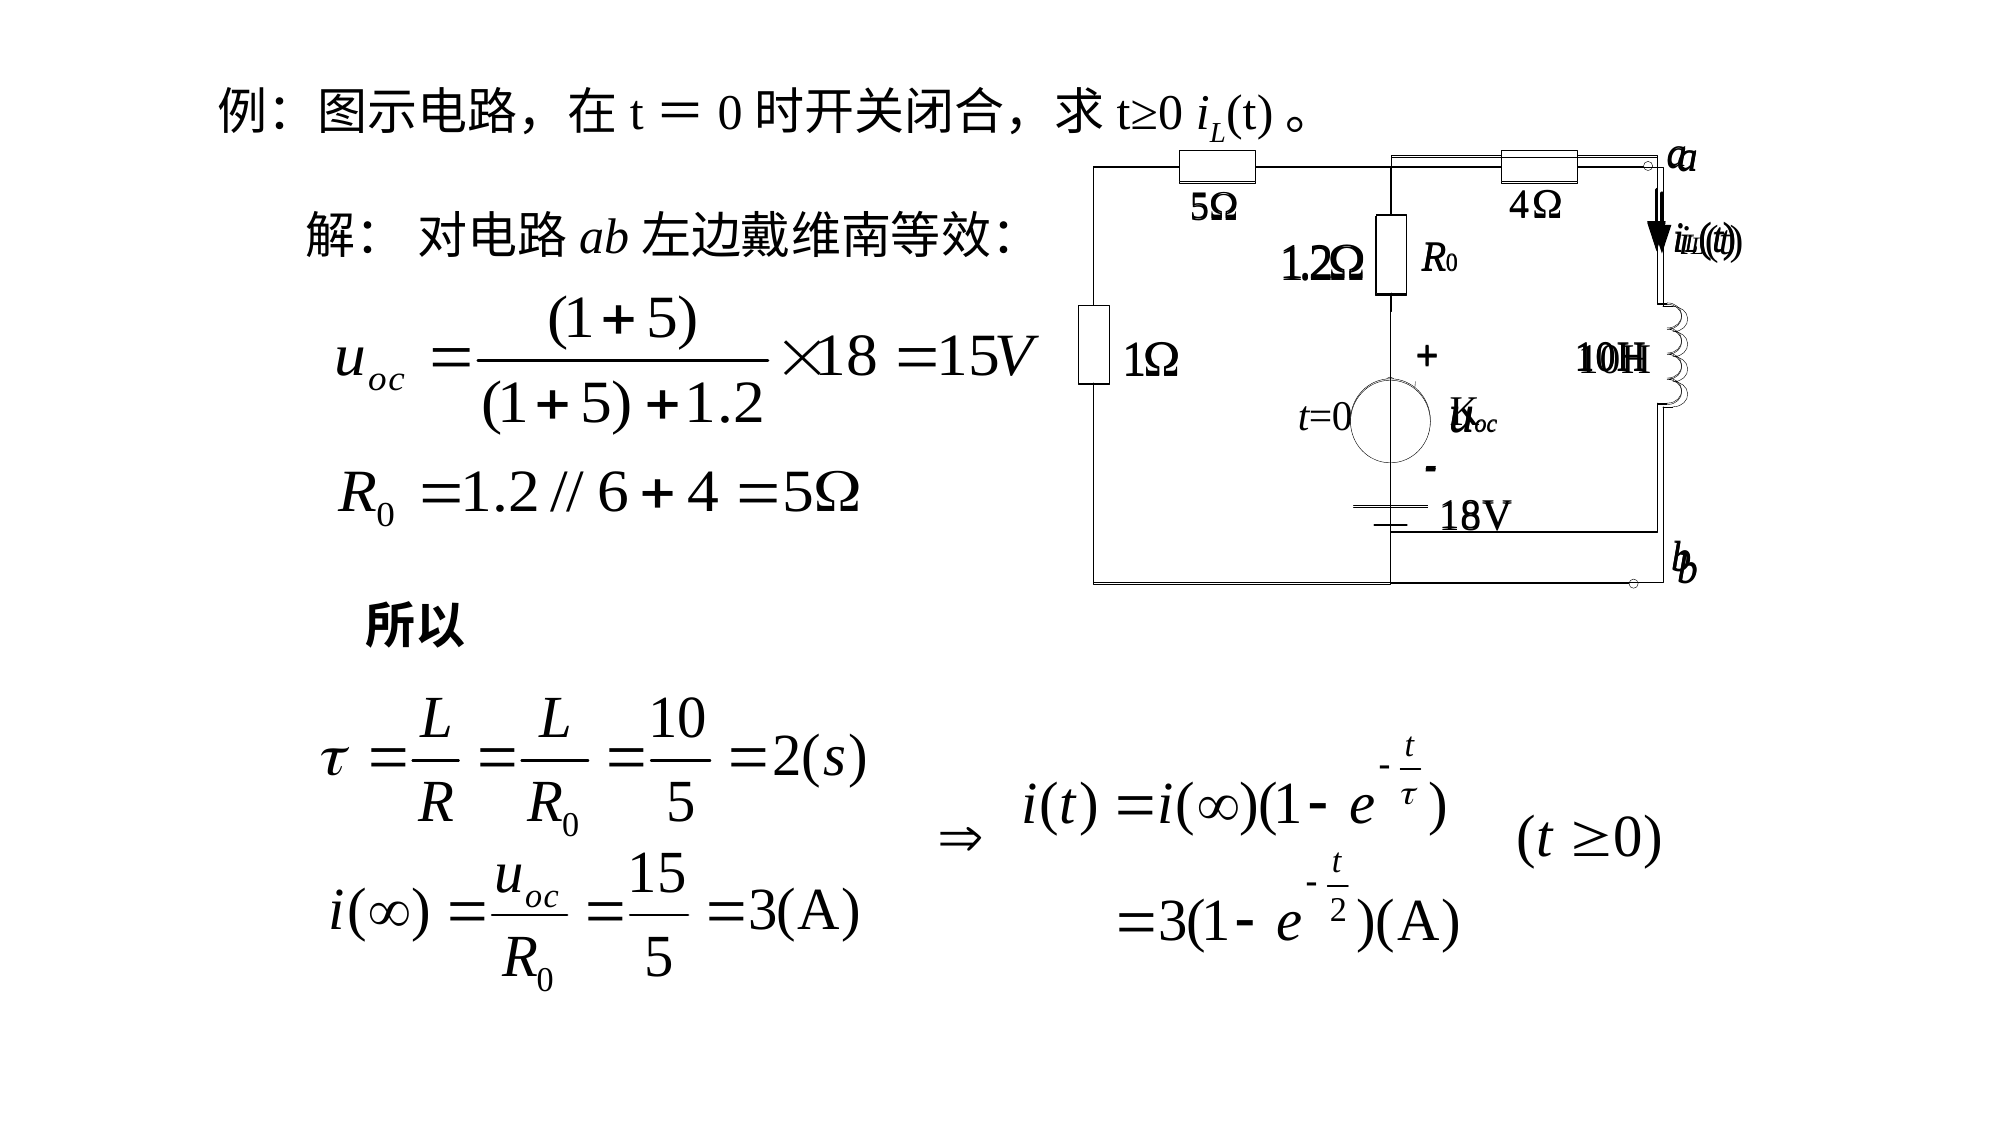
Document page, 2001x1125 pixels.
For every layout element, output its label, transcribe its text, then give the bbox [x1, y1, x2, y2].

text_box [326, 278, 1051, 536]
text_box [1051, 131, 1750, 611]
text_box 所以 [350, 586, 634, 661]
text_box 例：图示电路，在t＝0时开关闭合，求t≥0 iL(t)。 [203, 72, 1351, 156]
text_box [314, 680, 1670, 1075]
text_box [1267, 130, 1743, 610]
text_box 解： 对电路ab左边戴维南等效： [291, 196, 1051, 272]
